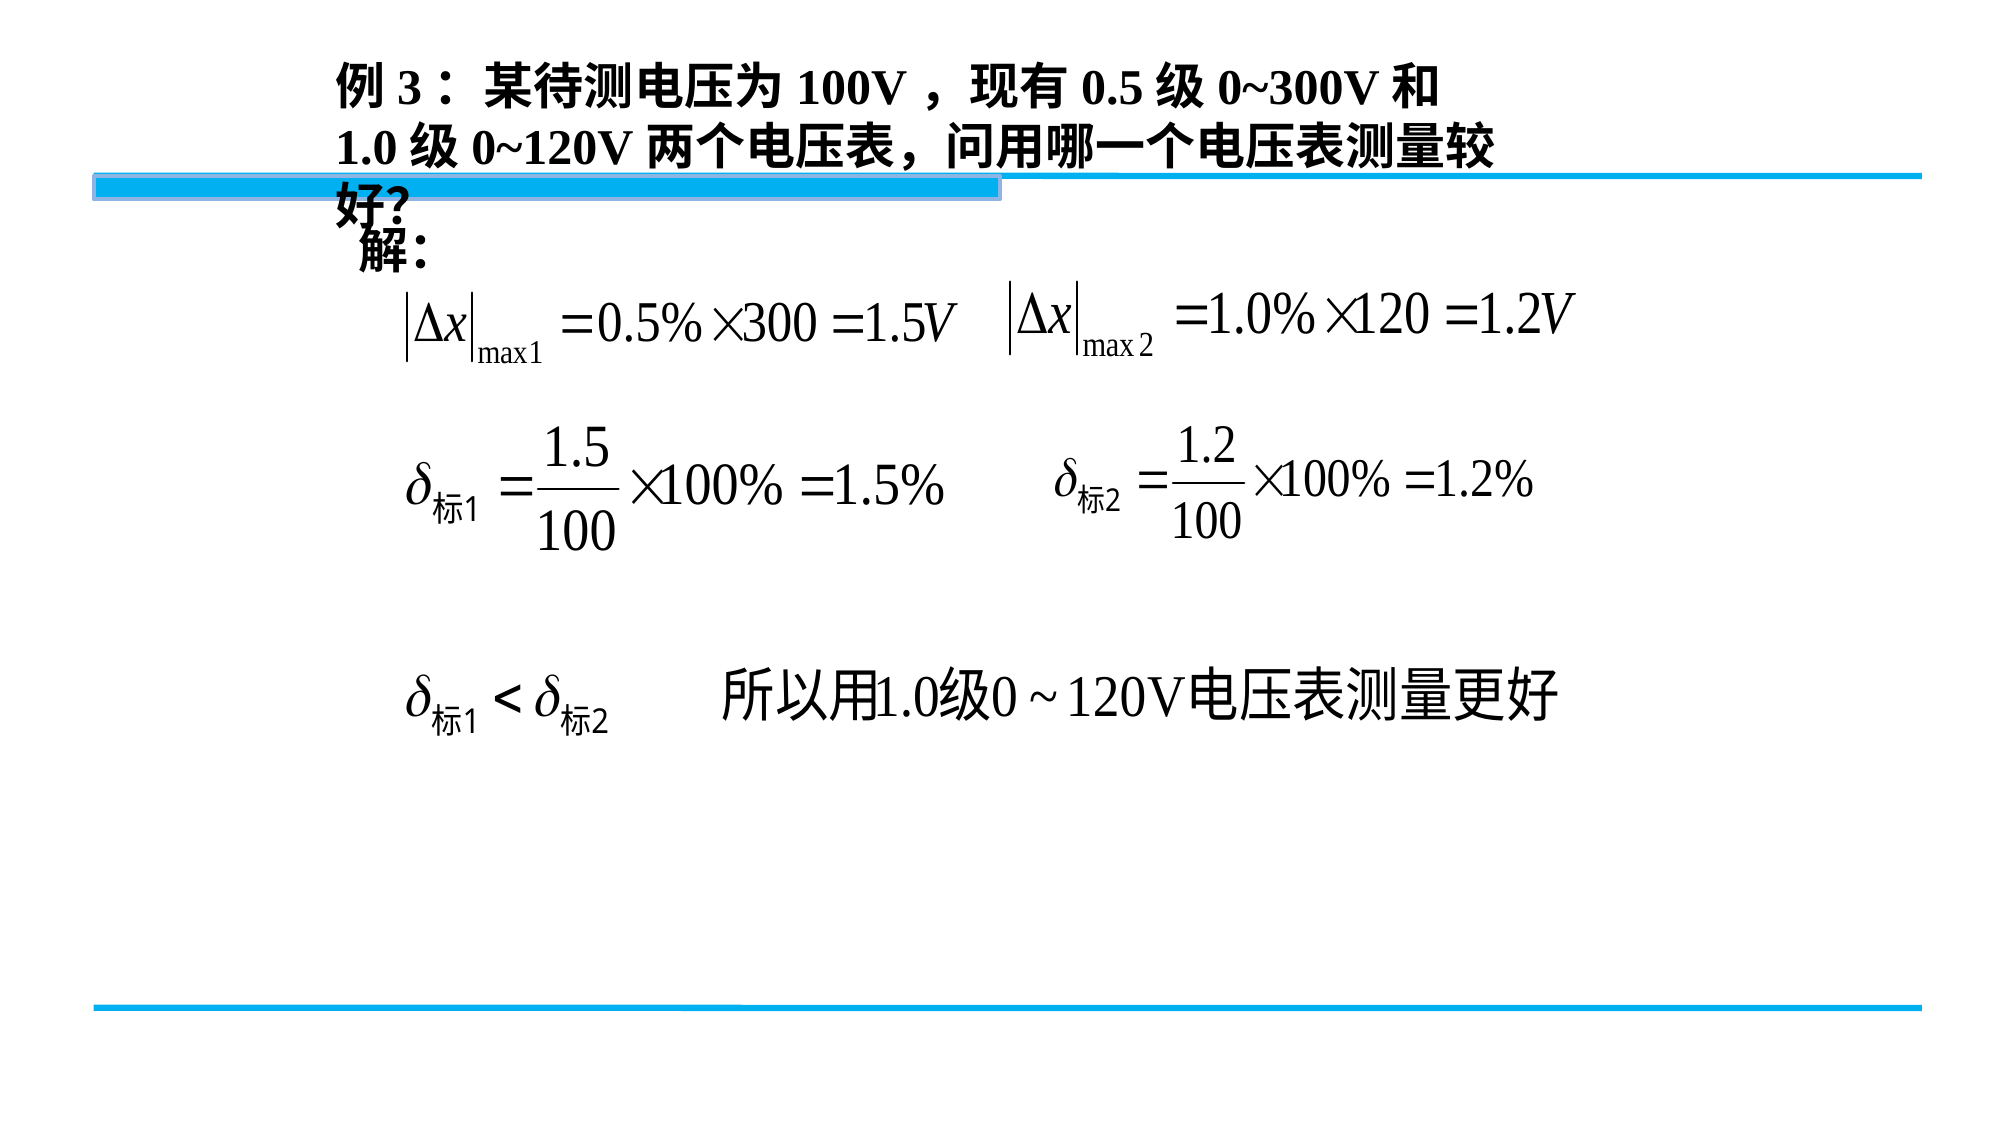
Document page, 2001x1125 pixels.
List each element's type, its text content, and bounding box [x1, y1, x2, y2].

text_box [397, 408, 953, 565]
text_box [999, 266, 1587, 369]
text_box 例3：某待测电压为100V，现有0.5级0~300V和1.0级0~120V两个电压表，问用哪一个电压表测量较好？ [320, 46, 1528, 242]
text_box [397, 656, 1570, 751]
text_box 解： [343, 210, 461, 286]
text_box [397, 278, 970, 376]
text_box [1046, 409, 1544, 551]
